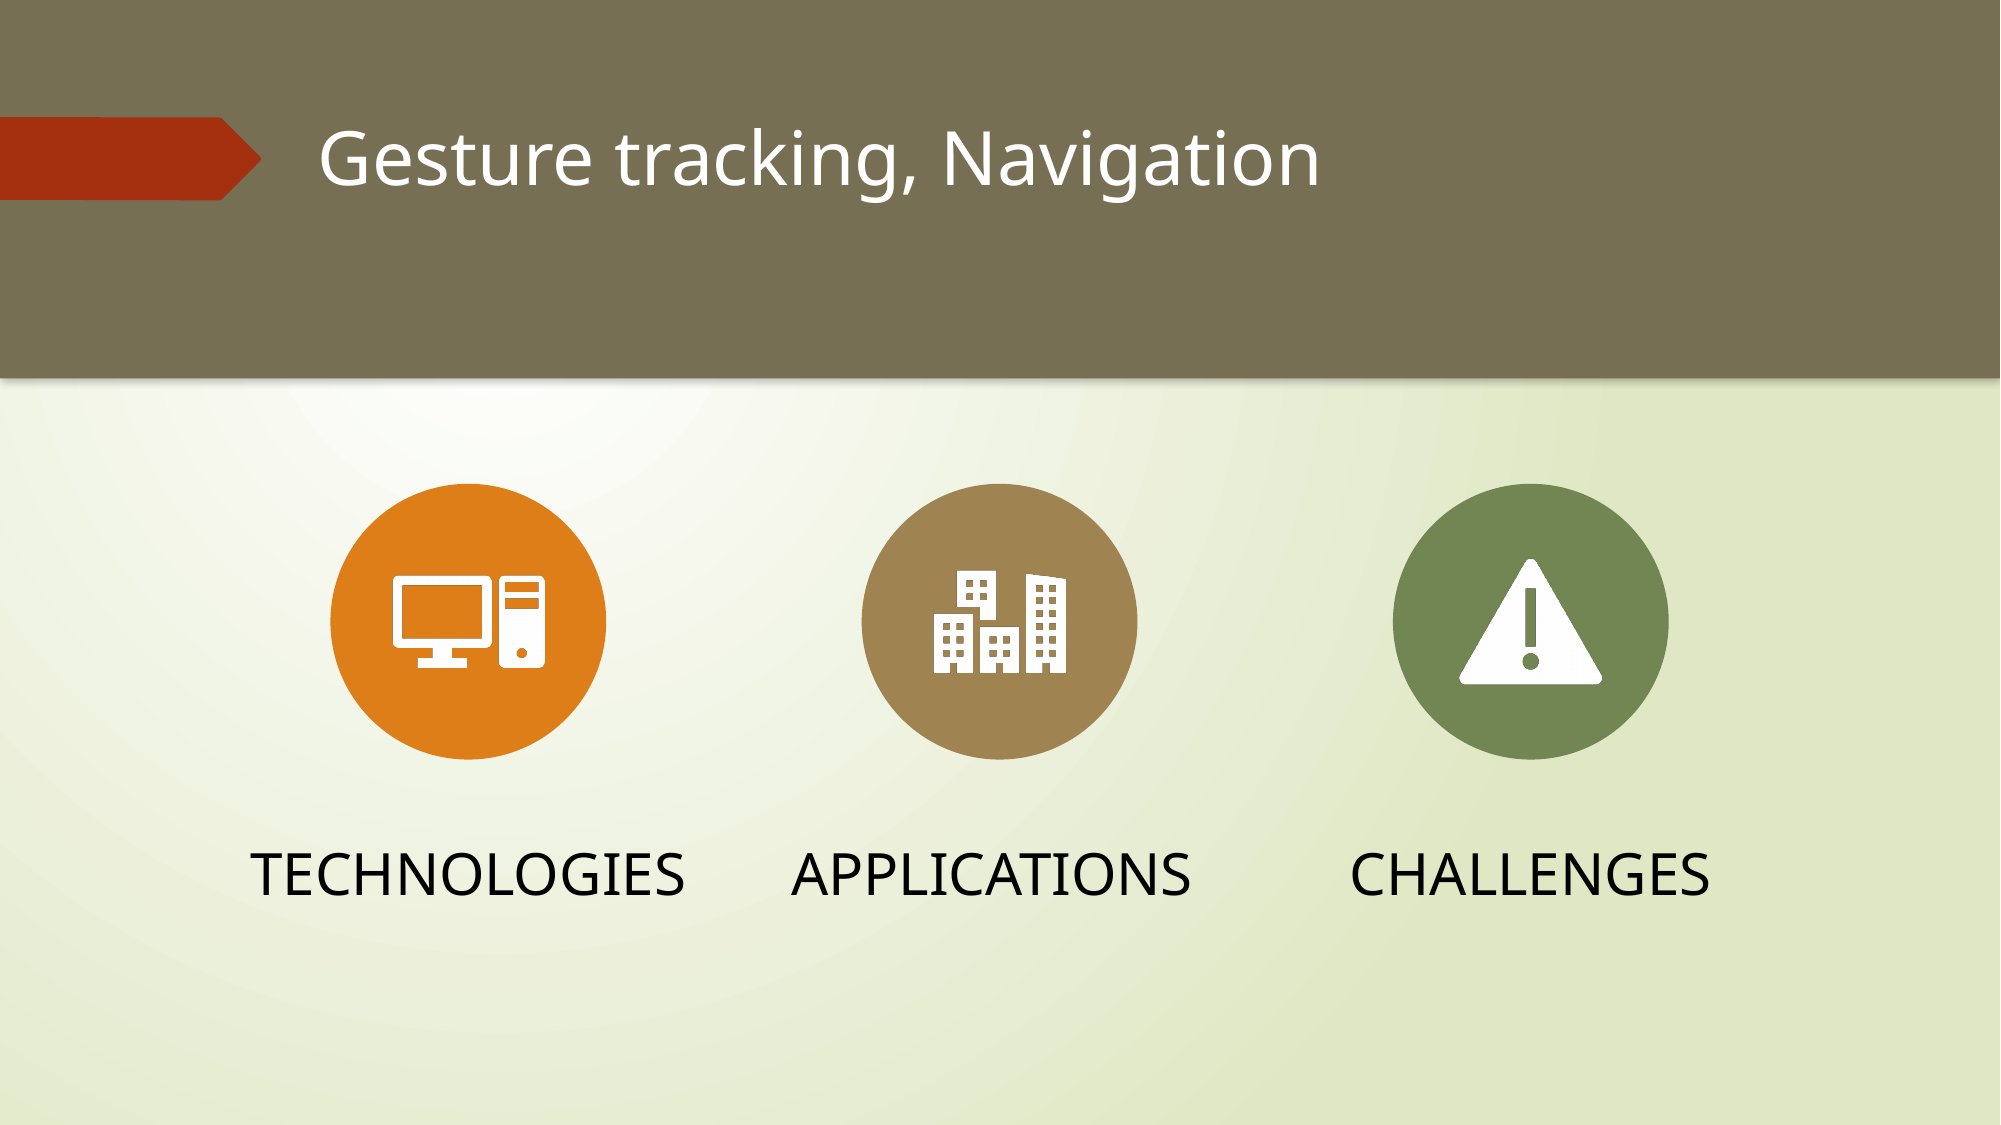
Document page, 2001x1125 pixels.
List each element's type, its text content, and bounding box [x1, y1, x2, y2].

text_box [0, 0, 2000, 379]
text_box [0, 390, 2000, 1125]
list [157, 480, 1842, 967]
text_box [0, 117, 262, 201]
title Gesture tracking, Navigation [302, 102, 1842, 313]
